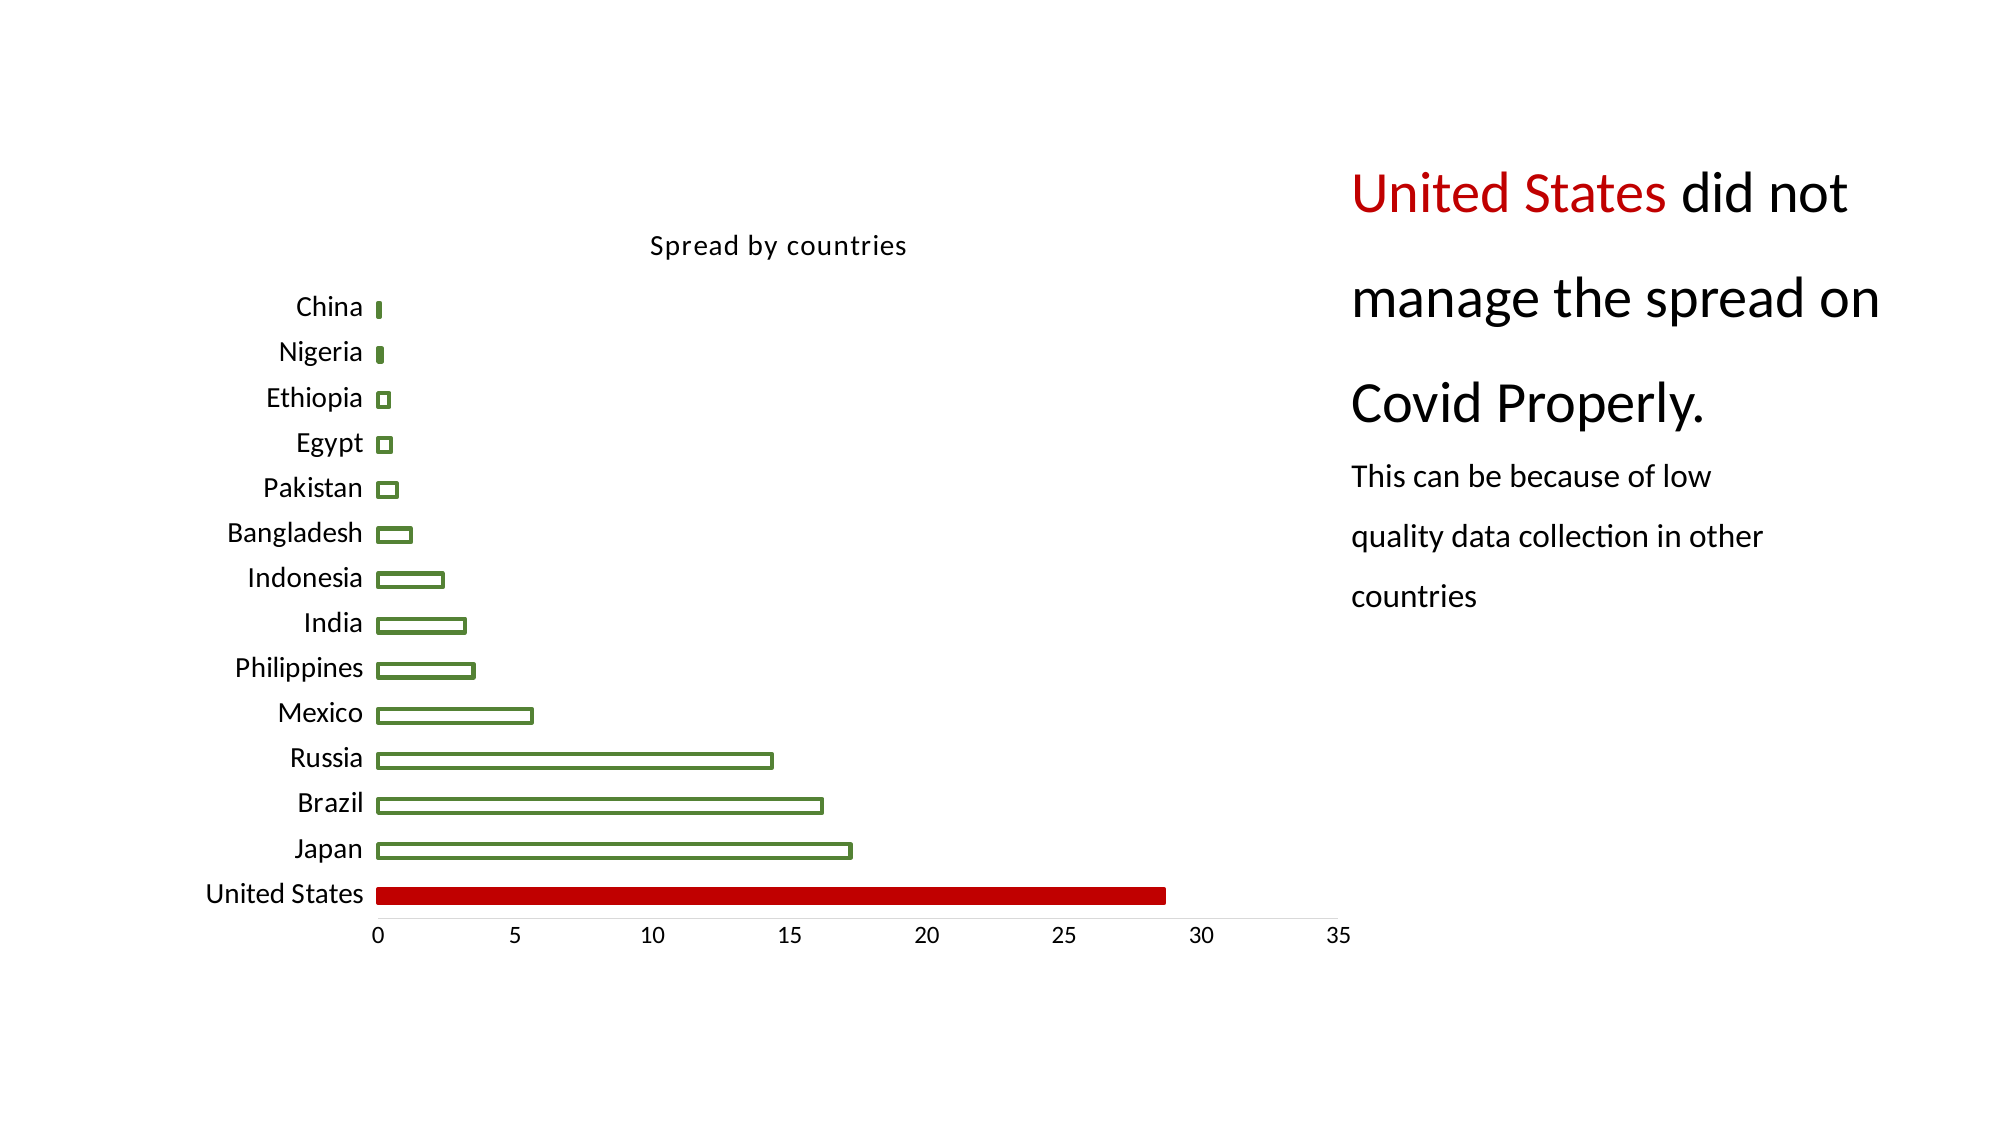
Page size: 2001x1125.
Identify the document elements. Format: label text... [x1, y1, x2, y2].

chart [181, 201, 1375, 965]
text_box United States did not manage the spread on Covid Properly. This can be because of low quality data collection in other countries [1336, 111, 1920, 621]
